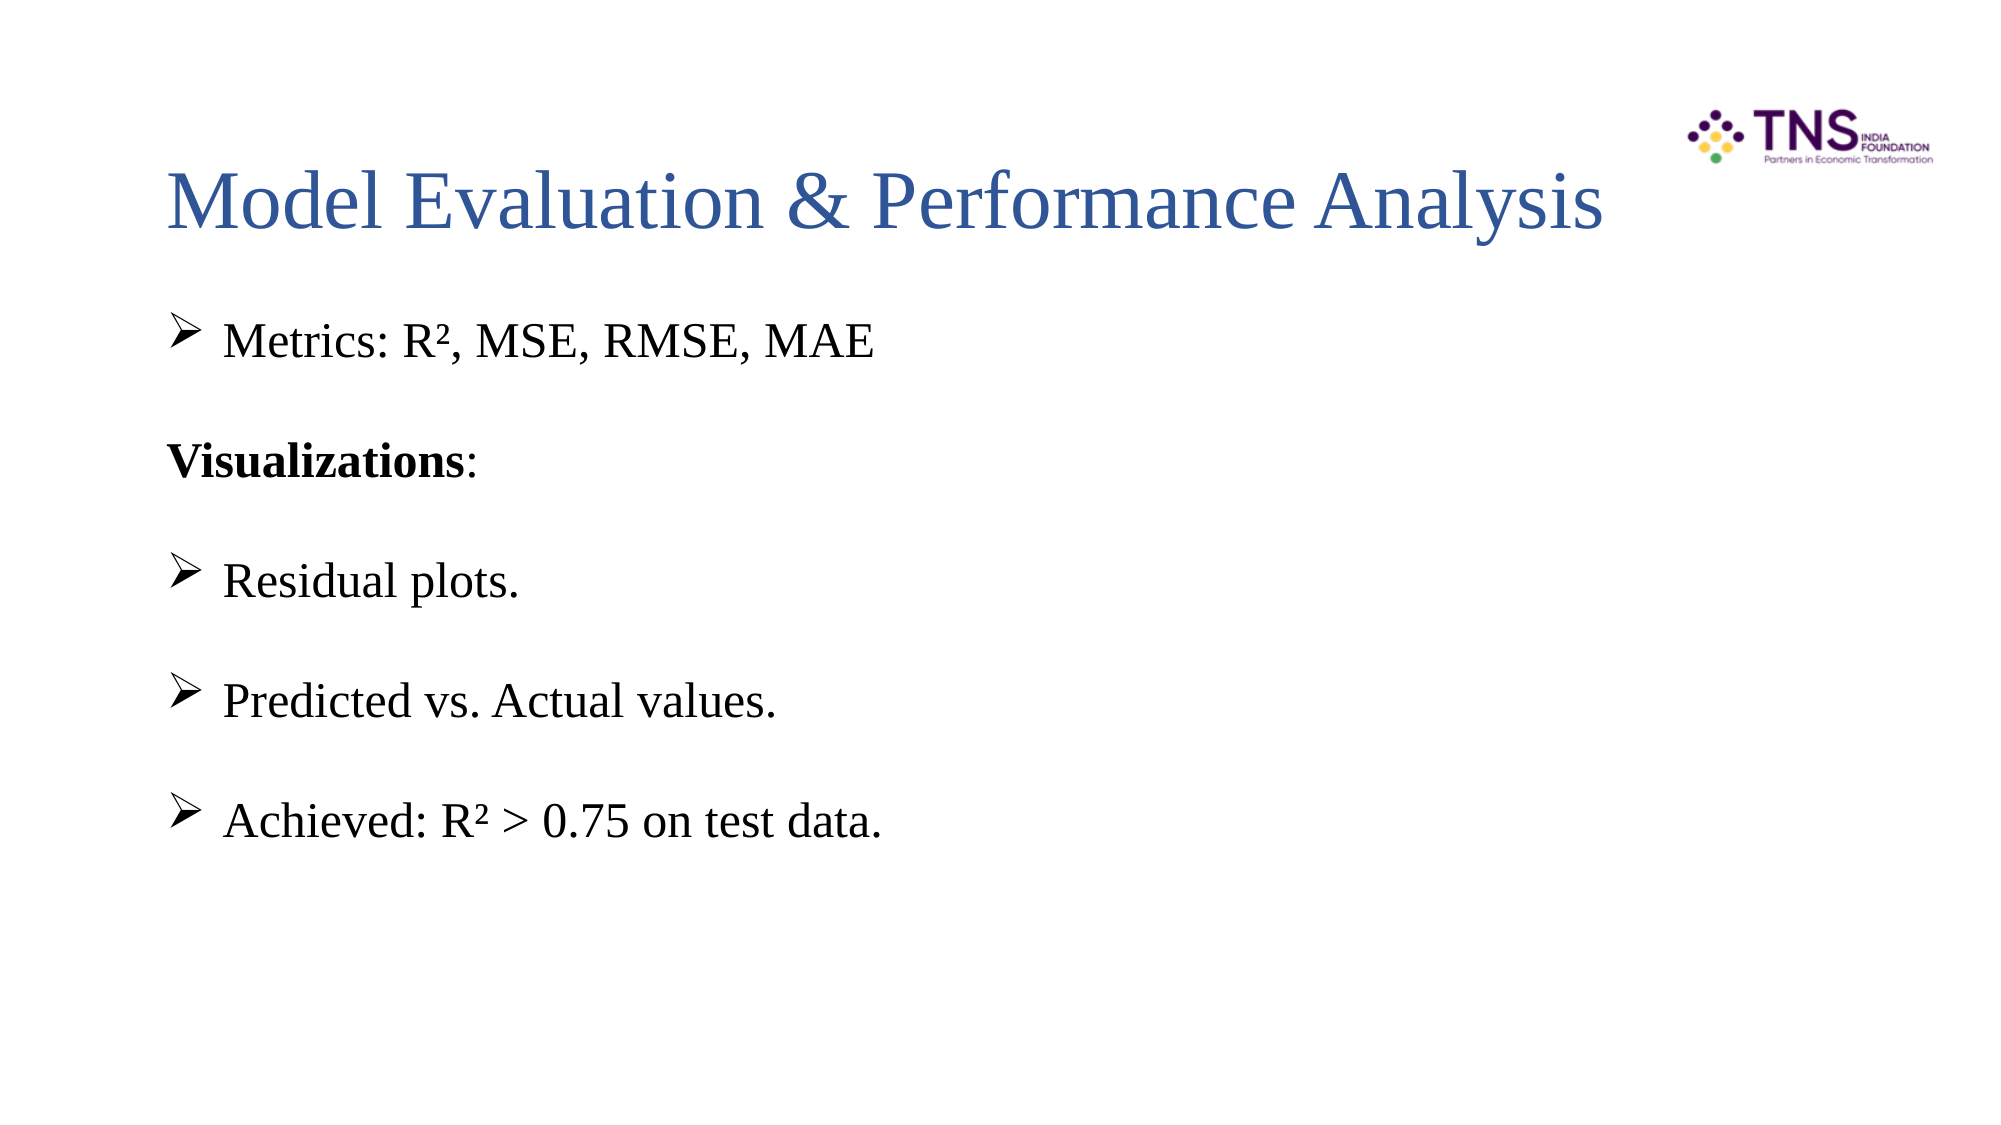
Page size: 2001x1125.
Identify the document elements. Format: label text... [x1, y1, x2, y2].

picture [1678, 49, 1938, 224]
text_box Model Evaluation & Performance Analysis [151, 92, 1861, 298]
text_box Metrics: R², MSE, RMSE, MAE Visualizations: Residual plots. Predicted vs. Actual values. Achieved: R² > 0.75 on test data. [151, 299, 1825, 931]
